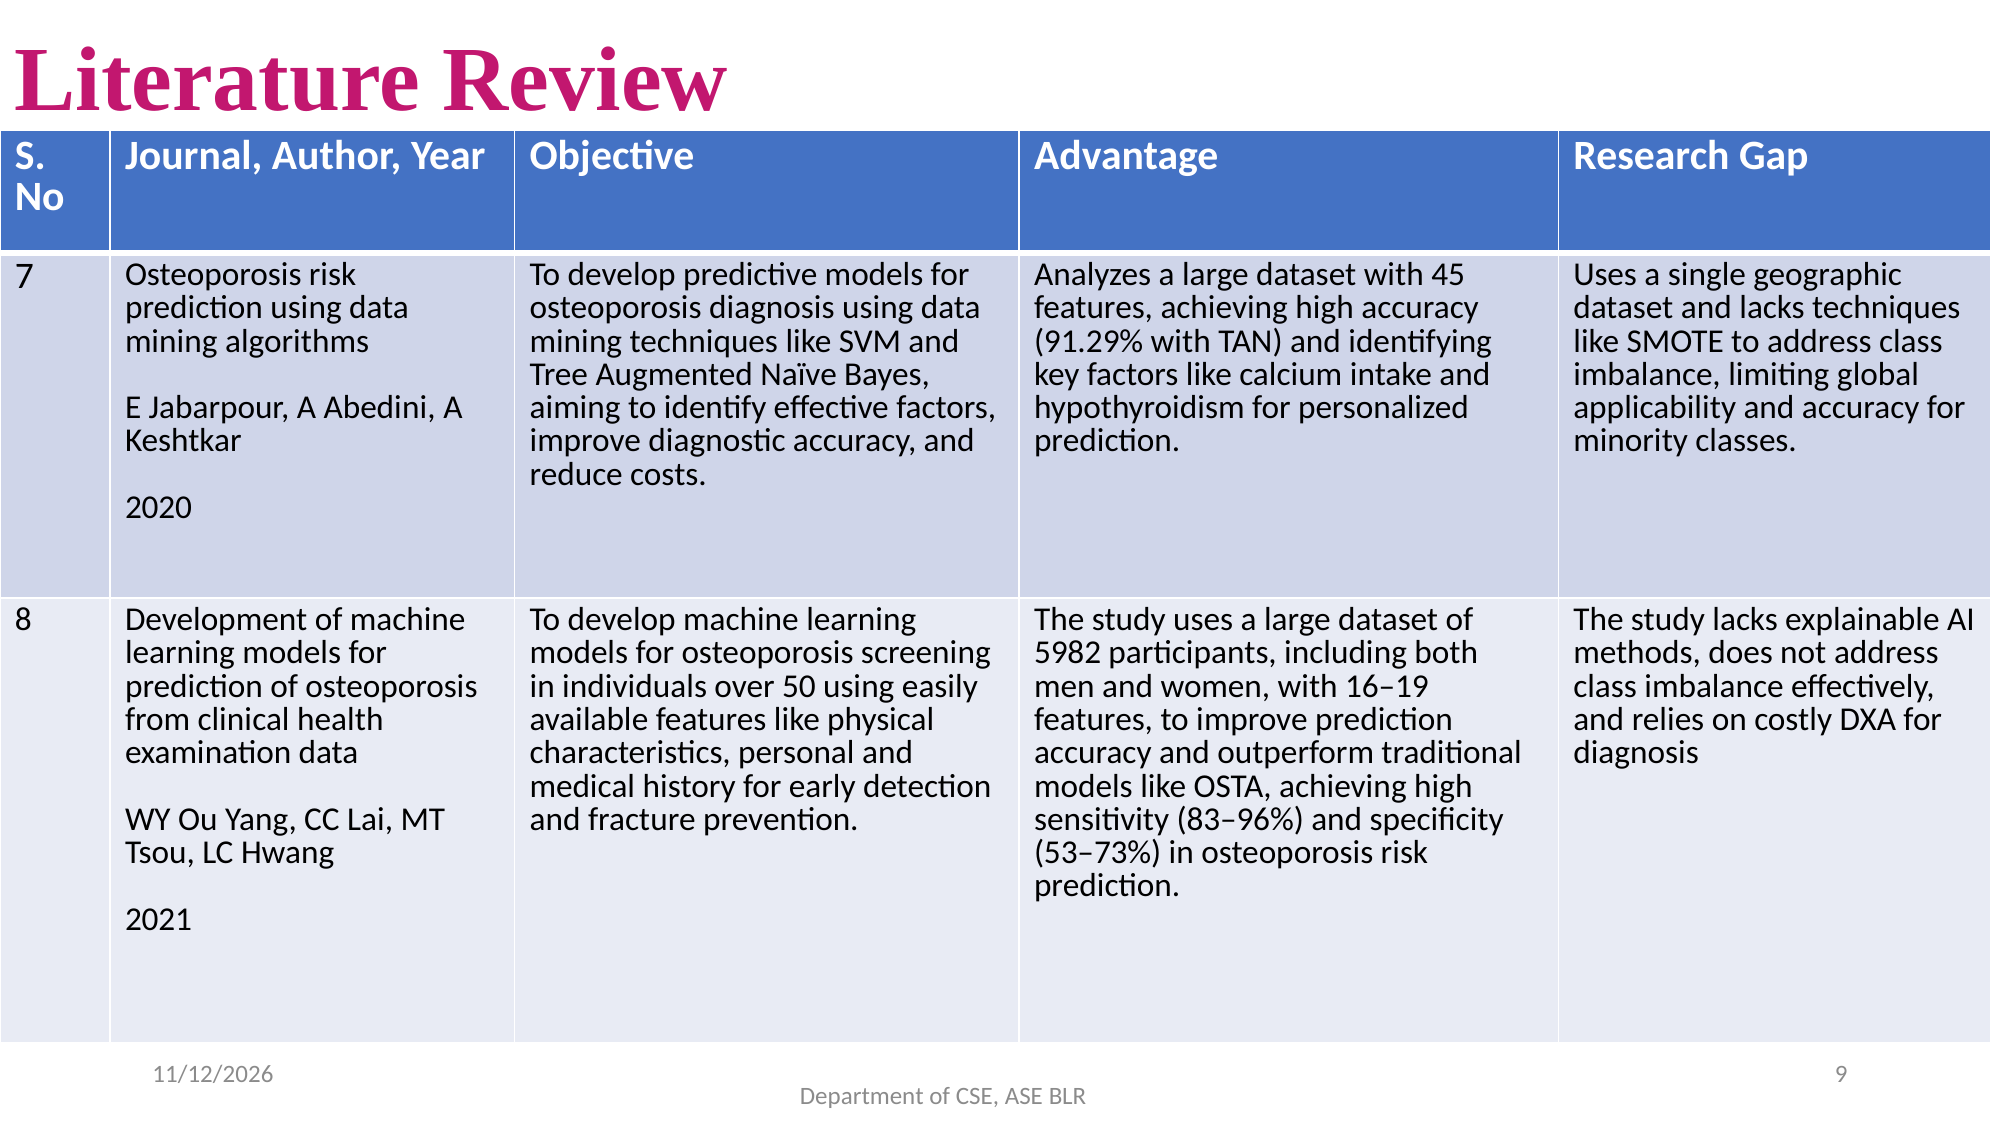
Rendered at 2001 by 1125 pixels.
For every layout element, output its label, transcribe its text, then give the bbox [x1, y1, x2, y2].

table_cell Development of machine learning models for prediction of osteoporosis from clinical health examination data WY Ou Yang, CC Lai, MT Tsou, LC Hwang 2021 [111, 599, 514, 1042]
table_cell To develop machine learning models for osteoporosis screening in individuals over 50 using easily available features like physical characteristics, personal and medical history for early detection and fracture prevention. [515, 599, 1018, 1042]
title Literature Review [0, 0, 770, 129]
table_cell The study lacks explainable AI methods, does not address class imbalance effectively, and relies on costly DXA for diagnosis [1559, 599, 1990, 1042]
table_header S. No [1, 131, 109, 250]
table_header Journal, Author, Year [111, 131, 514, 250]
table_cell The study uses a large dataset of 5982 participants, including both men and women, with 16–19 features, to improve prediction accuracy and outperform traditional models like OSTA, achieving high sensitivity (83–96%) and specificity (53–73%) in osteoporosis risk prediction. [1020, 599, 1558, 1042]
table_header Objective [515, 131, 1018, 250]
table_header Research Gap [1559, 131, 1990, 250]
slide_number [137, 1042, 588, 1103]
table_cell Osteoporosis risk prediction using data mining algorithms E Jabarpour, A Abedini, A Keshtkar 2020 [111, 256, 514, 597]
slide_number 9 [1412, 1042, 1863, 1103]
table_cell To develop predictive models for osteoporosis diagnosis using data mining techniques like SVM and Tree Augmented Naïve Bayes, aiming to identify effective factors, improve diagnostic accuracy, and reduce costs. [515, 256, 1018, 597]
table_cell Analyzes a large dataset with 45 features, achieving high accuracy (91.29% with TAN) and identifying key factors like calcium intake and hypothyroidism for personalized prediction. [1020, 256, 1558, 597]
table_header Advantage [1020, 131, 1558, 250]
table_cell Uses a single geographic dataset and lacks techniques like SMOTE to address class imbalance, limiting global applicability and accuracy for minority classes. [1559, 256, 1990, 597]
table_cell 7 [1, 256, 109, 597]
table_cell 8 [1, 599, 109, 1042]
footer Department of CSE, ASE BLR [605, 1064, 1281, 1124]
